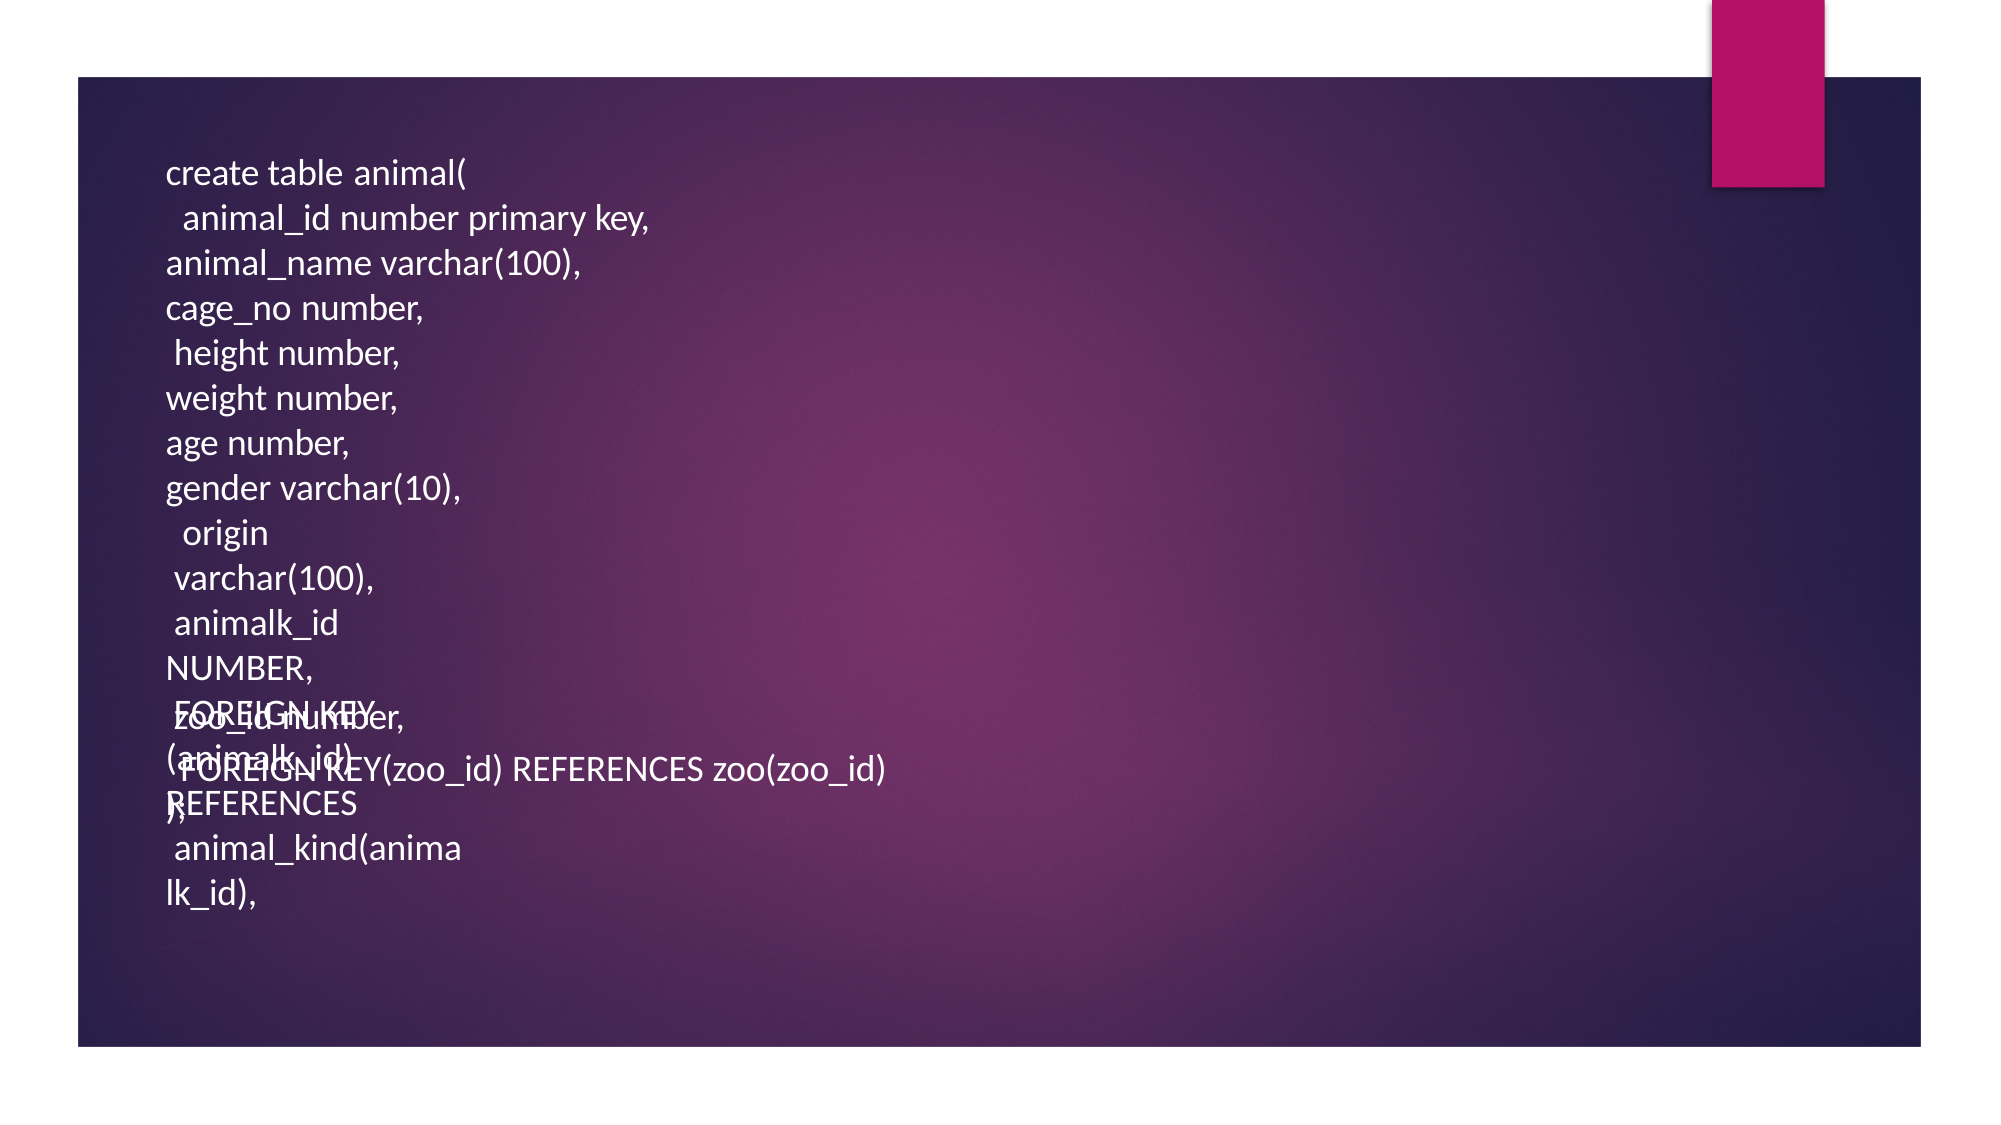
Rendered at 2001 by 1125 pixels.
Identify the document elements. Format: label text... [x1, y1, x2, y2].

text_box create table animal( animal_id number primary key, animal_name varchar(100), cage_no number, height number, weight number, age number, gender varchar(10), origin varchar(100), animalk_id NUMBER, FOREIGN KEY (animalk_id) REFERENCES animal_kind(animalk_id), [163, 844, 770, 913]
text_box create table animal( animal_id number primary key, animal_name varchar(100), cage_no number, height number, weight number, age number, gender varchar(10), origin varchar(100), animalk_id NUMBER, FOREIGN KEY (animalk_id) REFERENCES animal_kind(animalk_id), [163, 145, 770, 689]
text_box FOREIGN KEY(zoo_id) REFERENCES zoo(zoo_id) [163, 689, 1164, 844]
